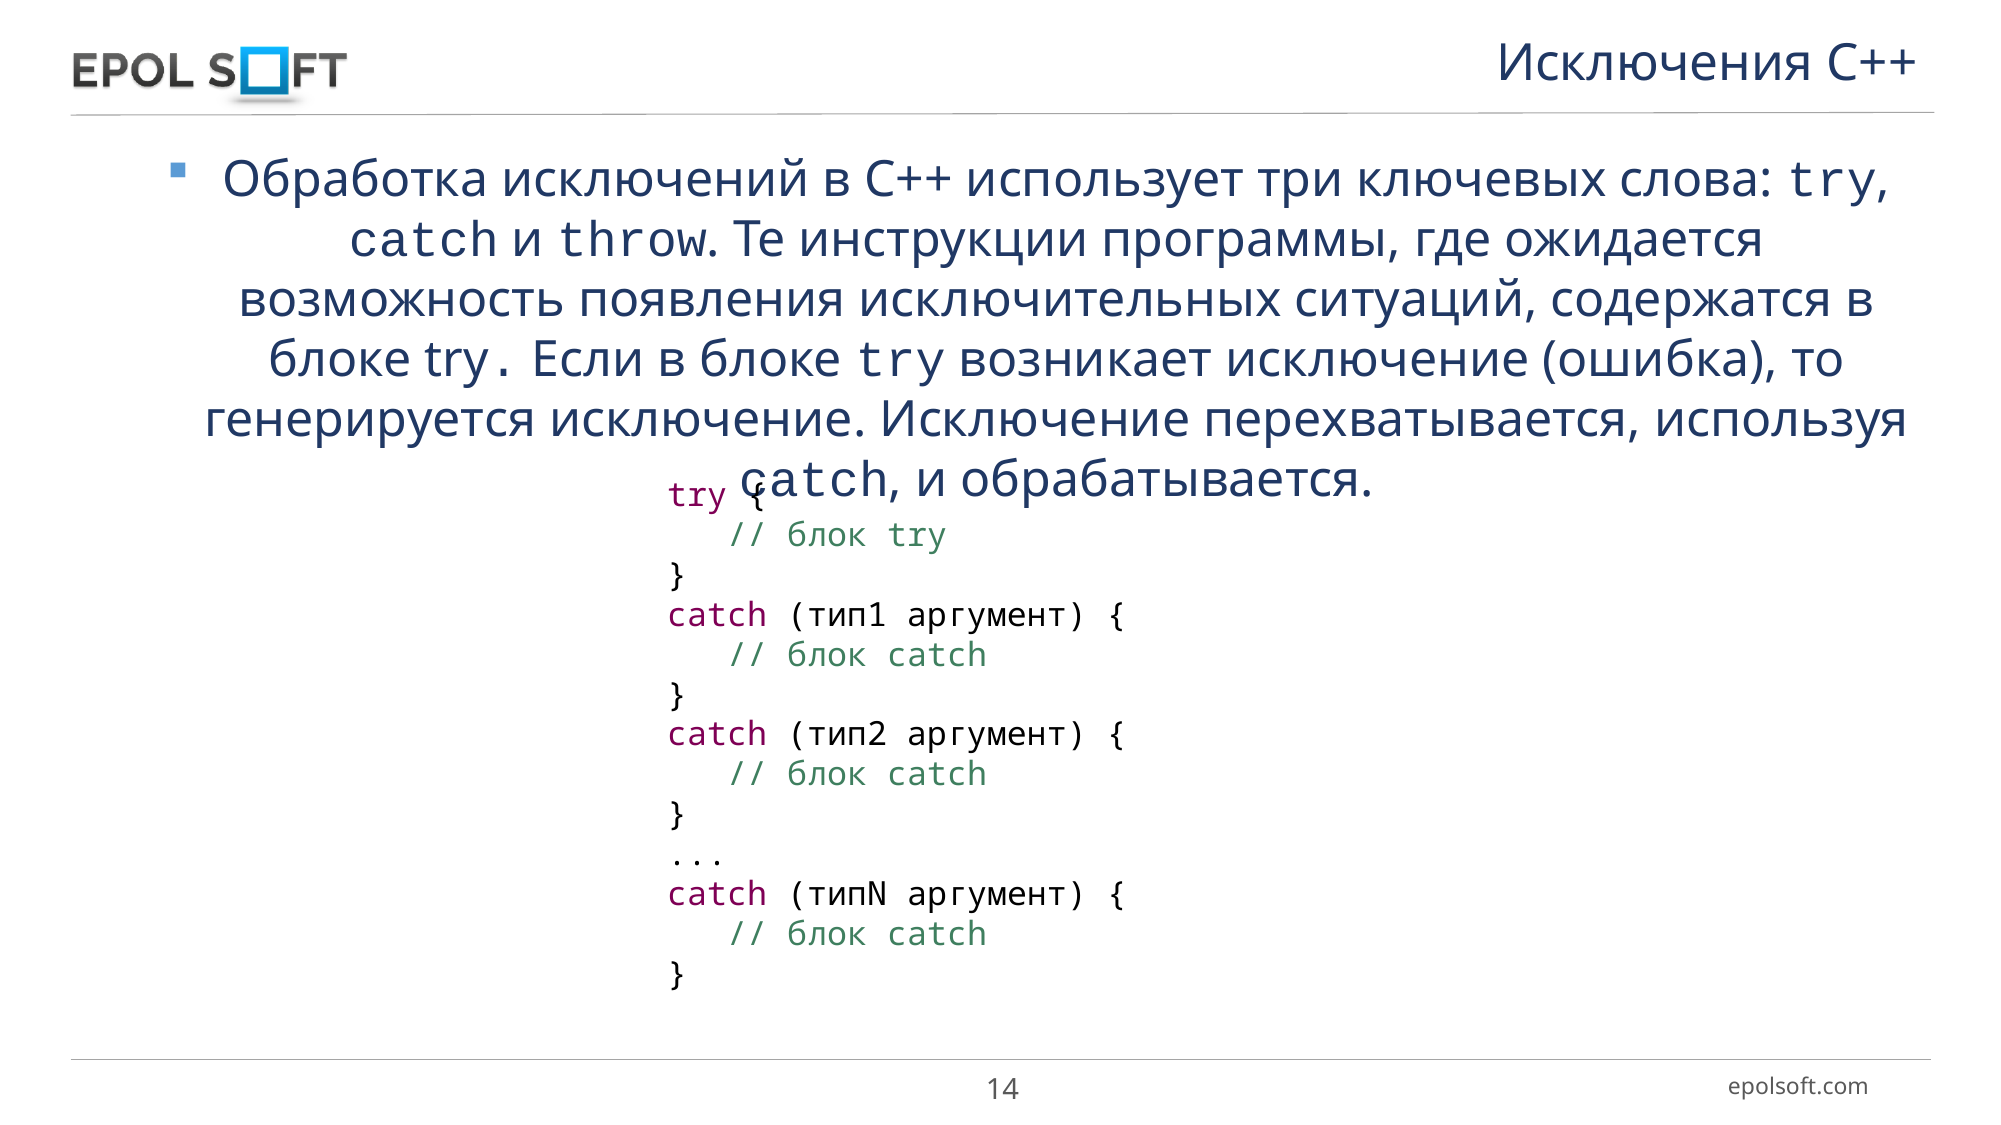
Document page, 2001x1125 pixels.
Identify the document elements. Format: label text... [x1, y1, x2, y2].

list Обработка исключений в С++ использует три ключевых слова: try, catch и throw. Те инструкции программы, где ожидается возможность появления исключительных ситуаций, содержатся в бло­ке try. Если в блоке try возникает исключение (ошибка), то генерируется исключение. Исклю­чение перехватывается, используя catch, и обрабатывается. [100, 115, 1933, 977]
list 14 [753, 1063, 1252, 1117]
list Исключения С++ [371, 28, 1933, 100]
picture [71, 45, 349, 113]
text_box try { // блок try } catch (тип1 аргумент) { // блок catch } catch (тип2 аргумент) { // блок catch } ... catch (типN аргумент) { // блок catch } [652, 465, 1653, 1000]
